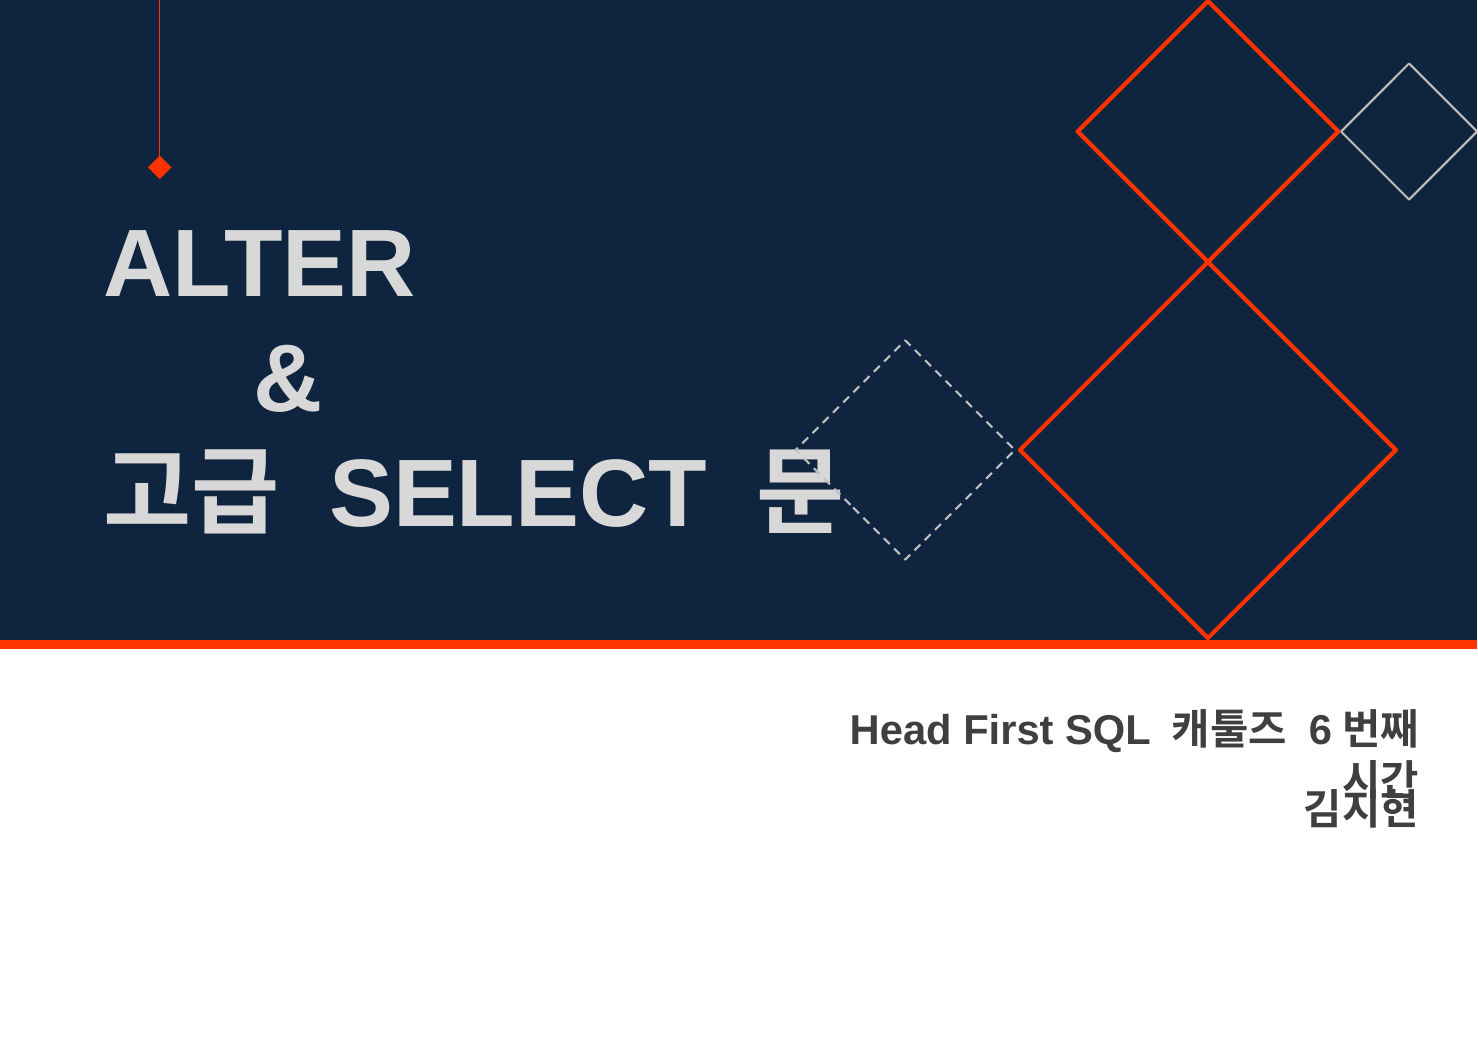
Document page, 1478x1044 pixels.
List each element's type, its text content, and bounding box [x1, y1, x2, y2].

text_box [795, 340, 1015, 560]
text_box [1077, 1, 1339, 262]
text_box [1341, 63, 1478, 200]
text_box [147, 160, 172, 180]
text_box [1020, 262, 1396, 639]
text_box 김지현 [939, 775, 1435, 841]
text_box [0, 640, 1477, 649]
text_box Head First SQL 캐툴즈 6번째 시간 [754, 695, 1435, 758]
text_box ALTER & 고급 SELECT 문 [88, 193, 1046, 310]
text_box [0, 0, 1477, 640]
